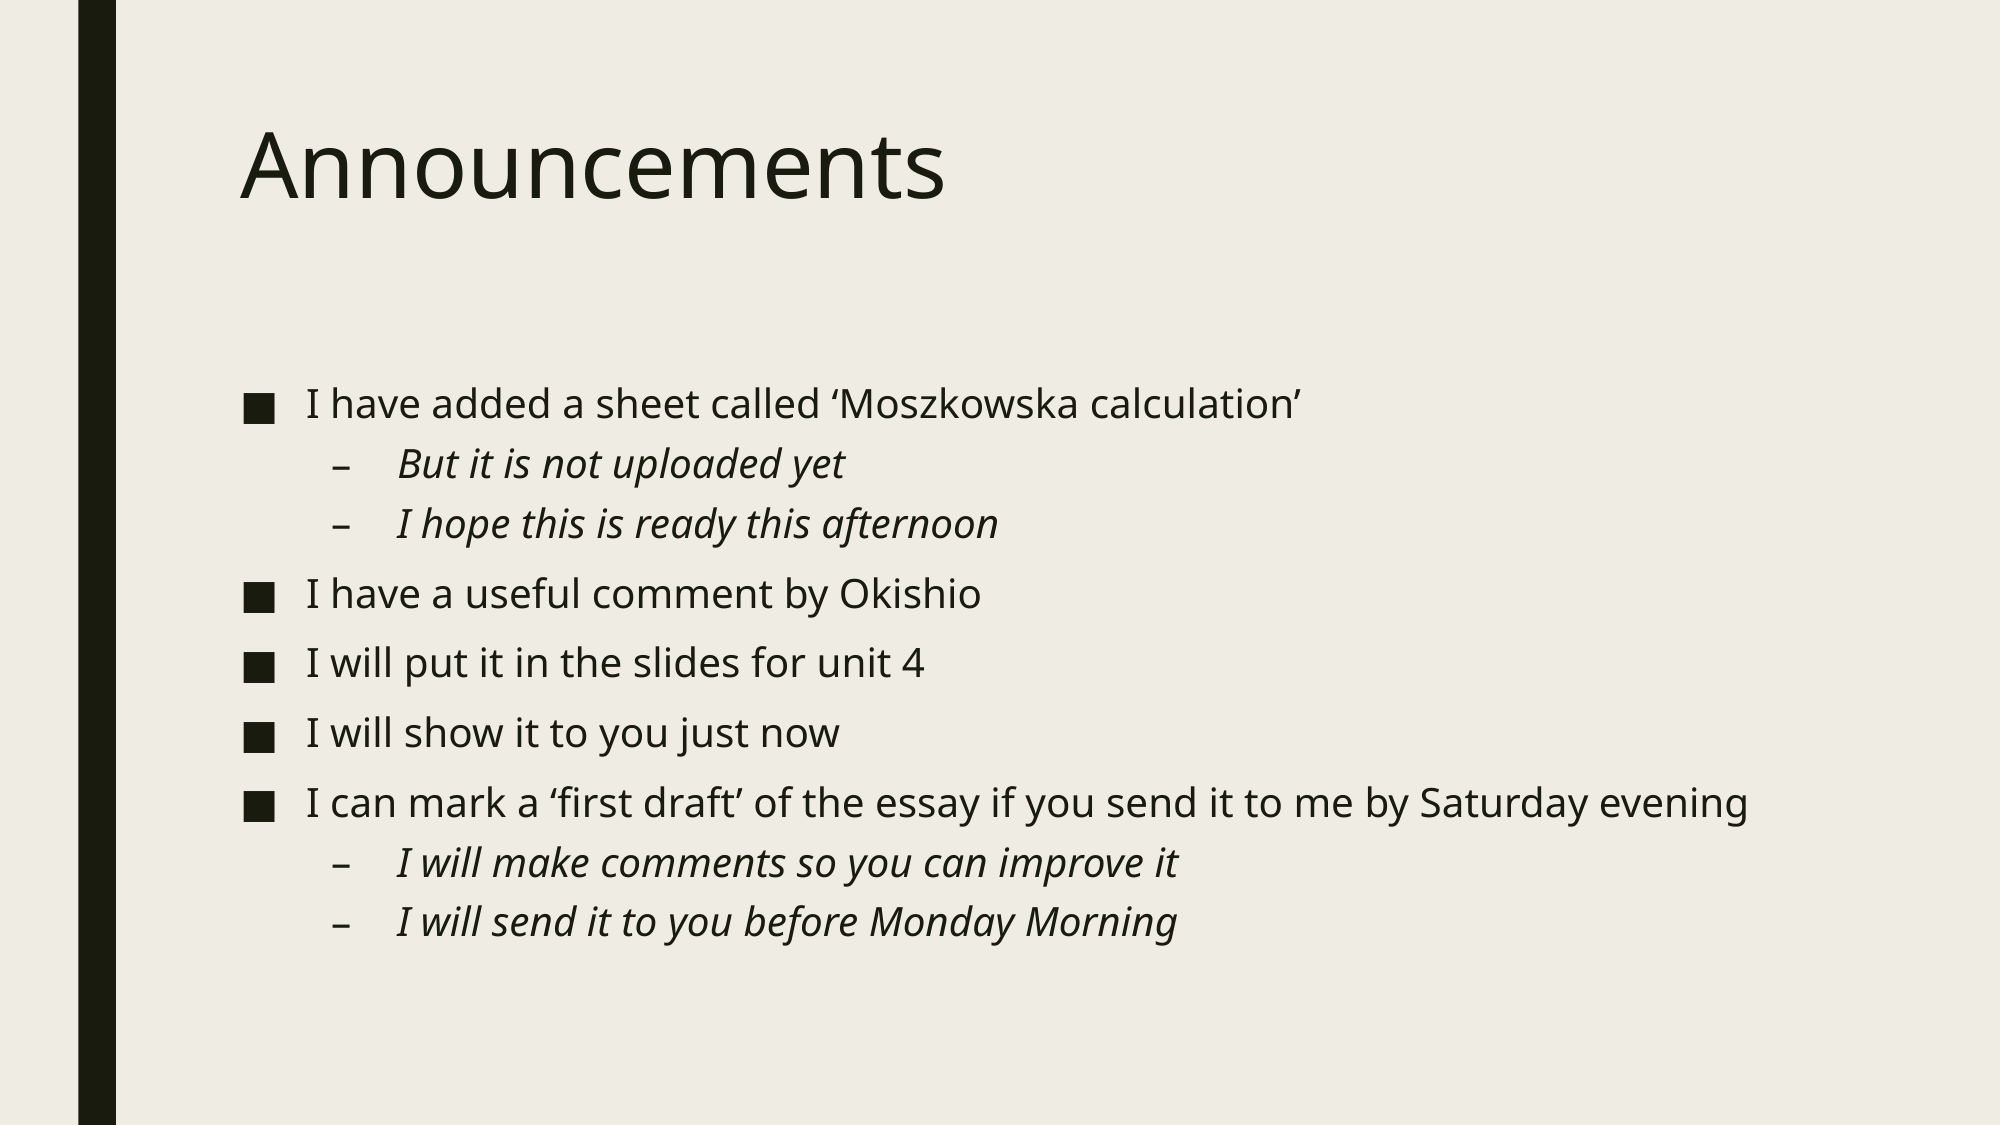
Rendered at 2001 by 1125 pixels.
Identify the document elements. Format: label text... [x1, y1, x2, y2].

list I have added a sheet called ‘Moszkowska calculation’ But it is not uploaded yet I hope this is ready this afternoon I have a useful comment by Okishio I will put it in the slides for unit 4 I will show it to you just now I can mark a ‘first draft’ of the essay if you send it to me by Saturday evening I will make comments so you can improve it I will send it to you before Monday Morning [225, 375, 1800, 963]
title Announcements [225, 112, 1800, 357]
